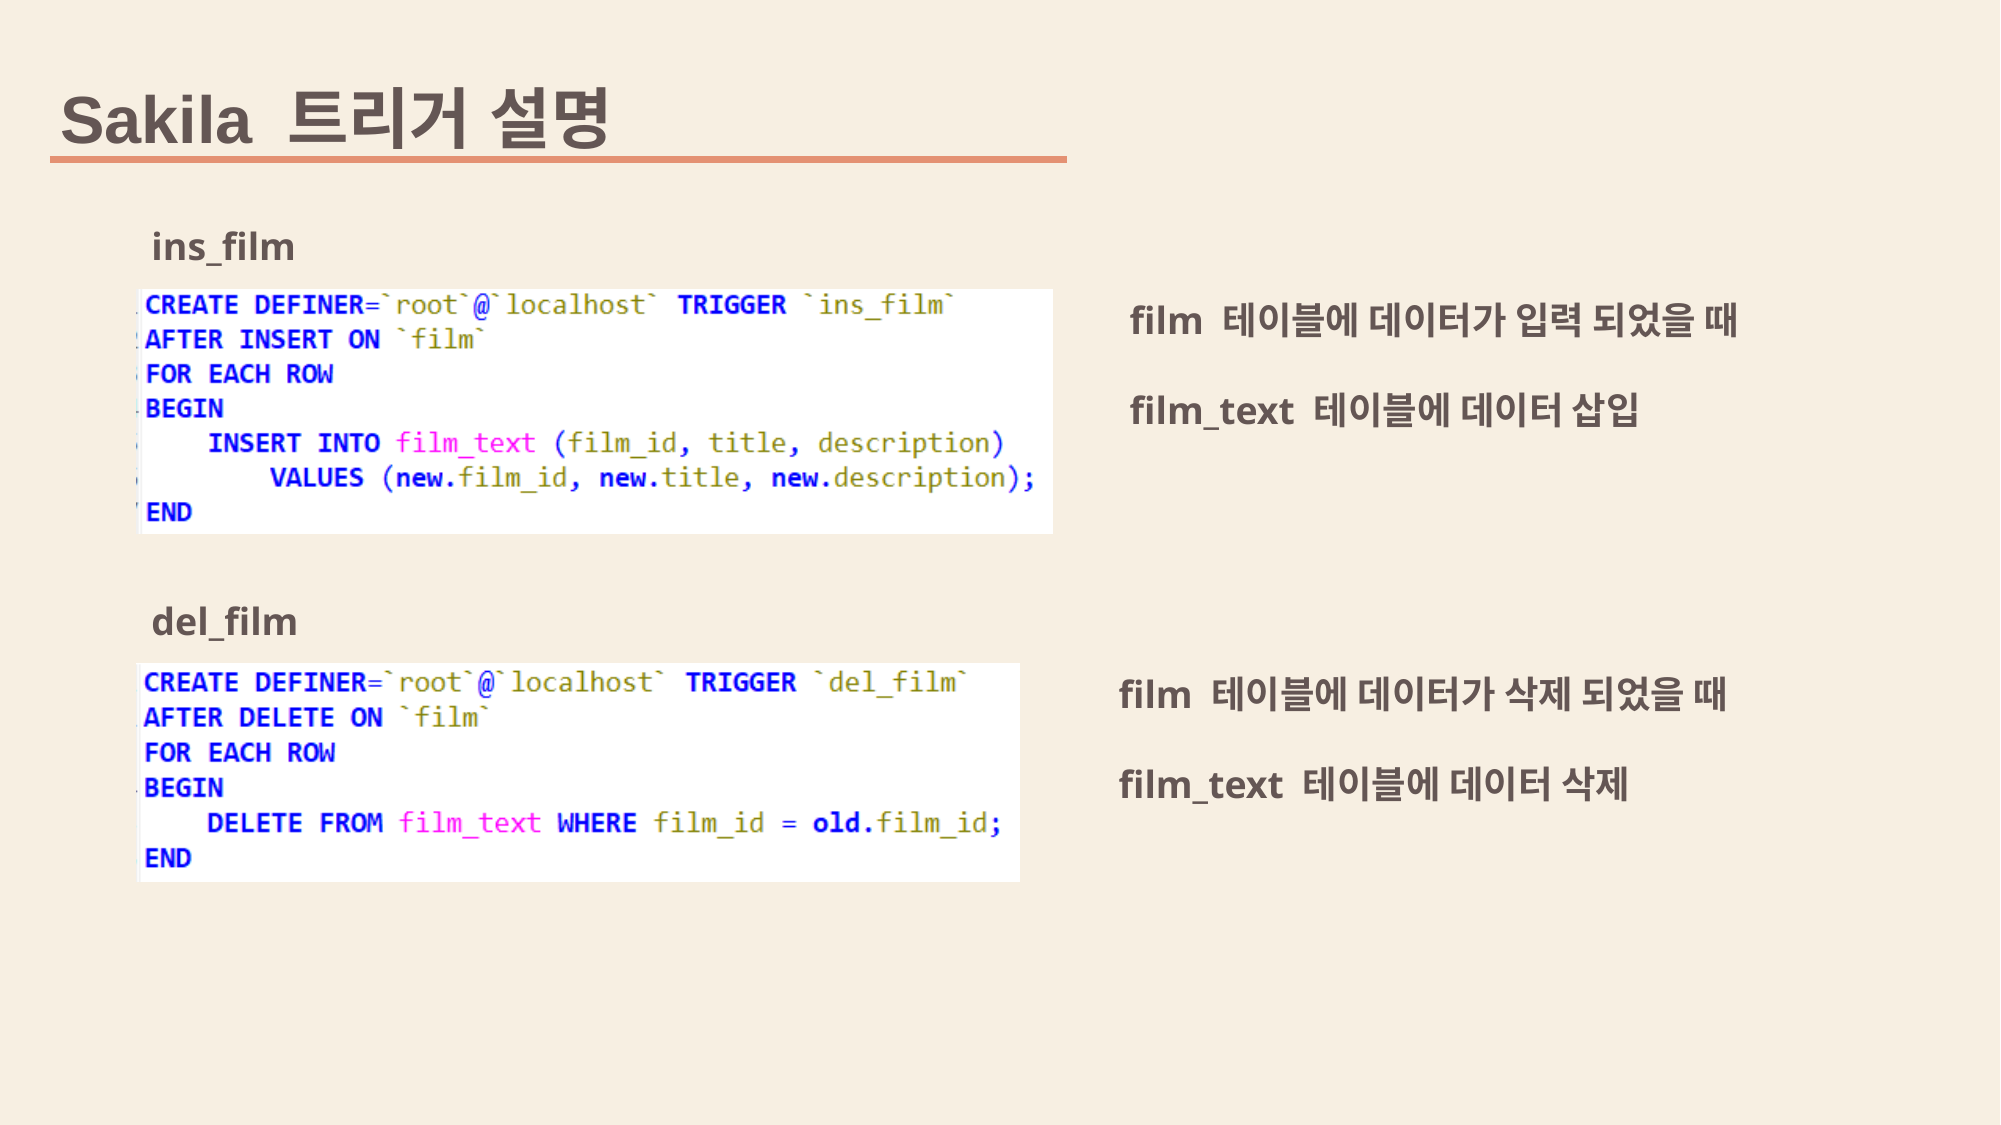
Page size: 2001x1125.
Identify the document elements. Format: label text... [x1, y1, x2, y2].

text_box Sakila 트리거 설명 [45, 69, 644, 166]
text_box ins_film [136, 215, 370, 276]
text_box del_film [136, 590, 370, 651]
text_box film 테이블에 데이터가 입력 되었을 때 film_text 테이블에 데이터 삽입 [1114, 289, 2000, 440]
picture [136, 662, 1020, 882]
picture [136, 289, 1053, 534]
text_box film 테이블에 데이터가 삭제 되었을 때 film_text 테이블에 데이터 삭제 [1103, 663, 2000, 814]
